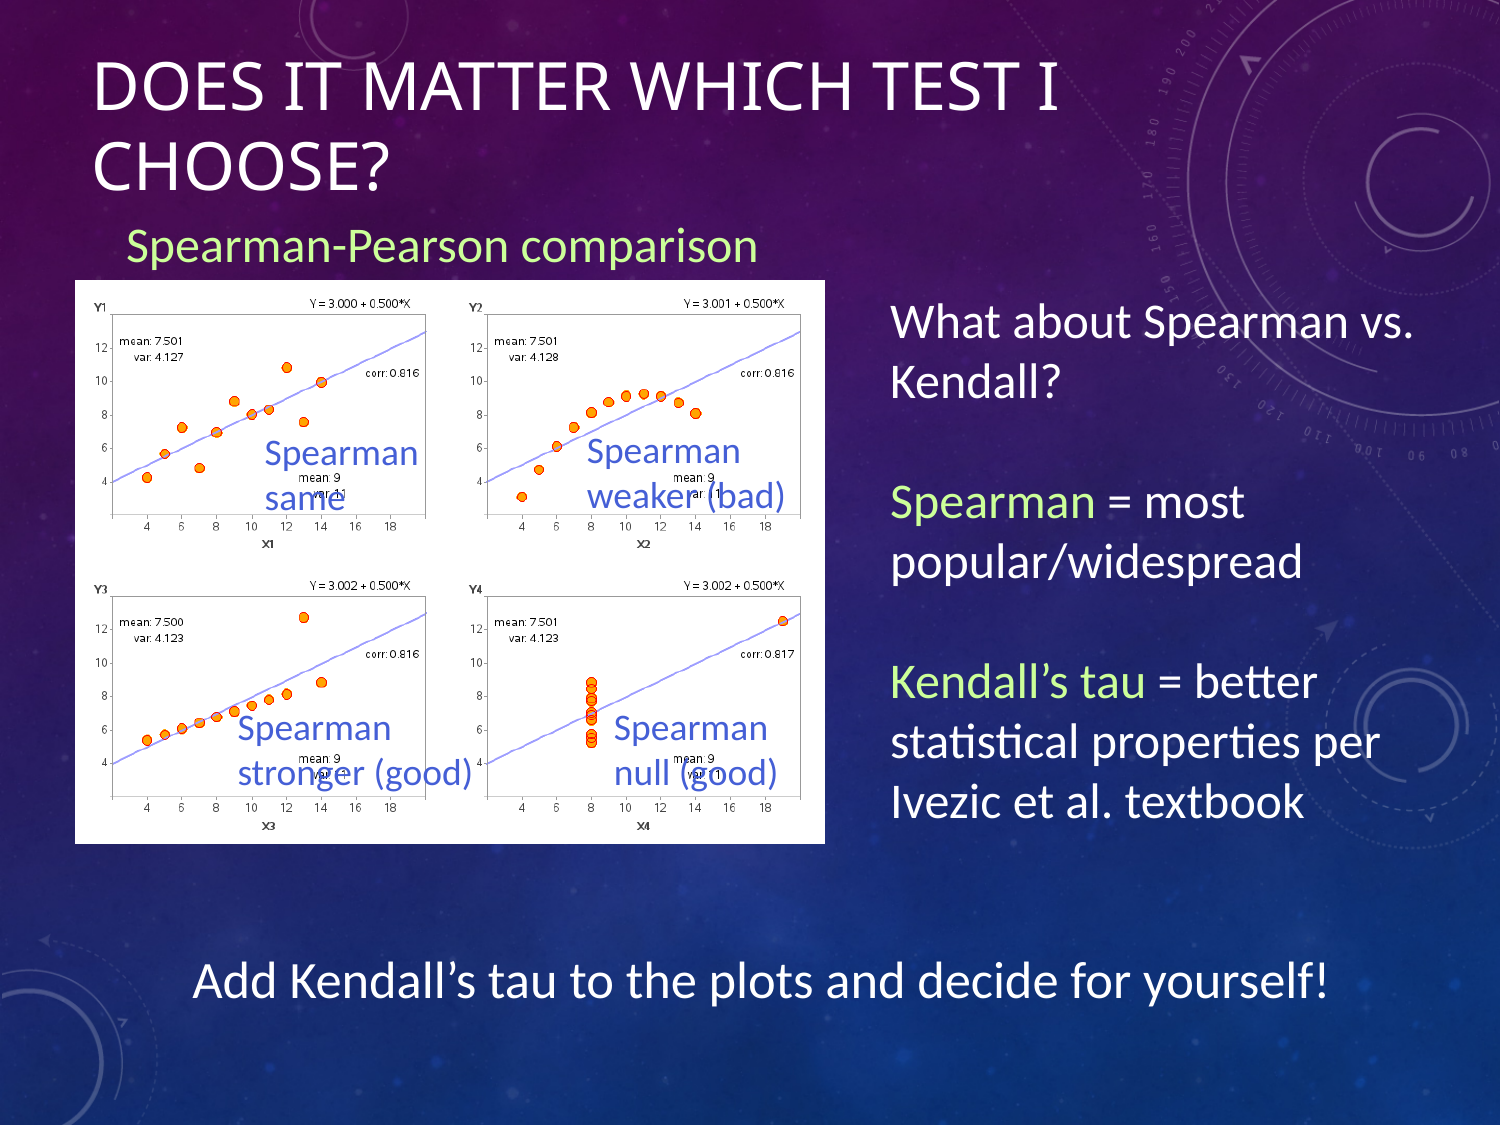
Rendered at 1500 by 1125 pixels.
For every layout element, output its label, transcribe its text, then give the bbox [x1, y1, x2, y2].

text_box Spearman-Pearson comparison [88, 205, 797, 280]
text_box What about Spearman vs. Kendall? Spearman = most popular/widespread Kendall’s tau = better statistical properties per Ivezic et al. textbook [875, 280, 1461, 836]
picture [0, 0, 1500, 1125]
list Add Kendall’s tau to the plots and decide for yourself! [124, 856, 1400, 1018]
title DOES IT MATTER WHICH TEST I CHOOSE? [76, 4, 1352, 244]
